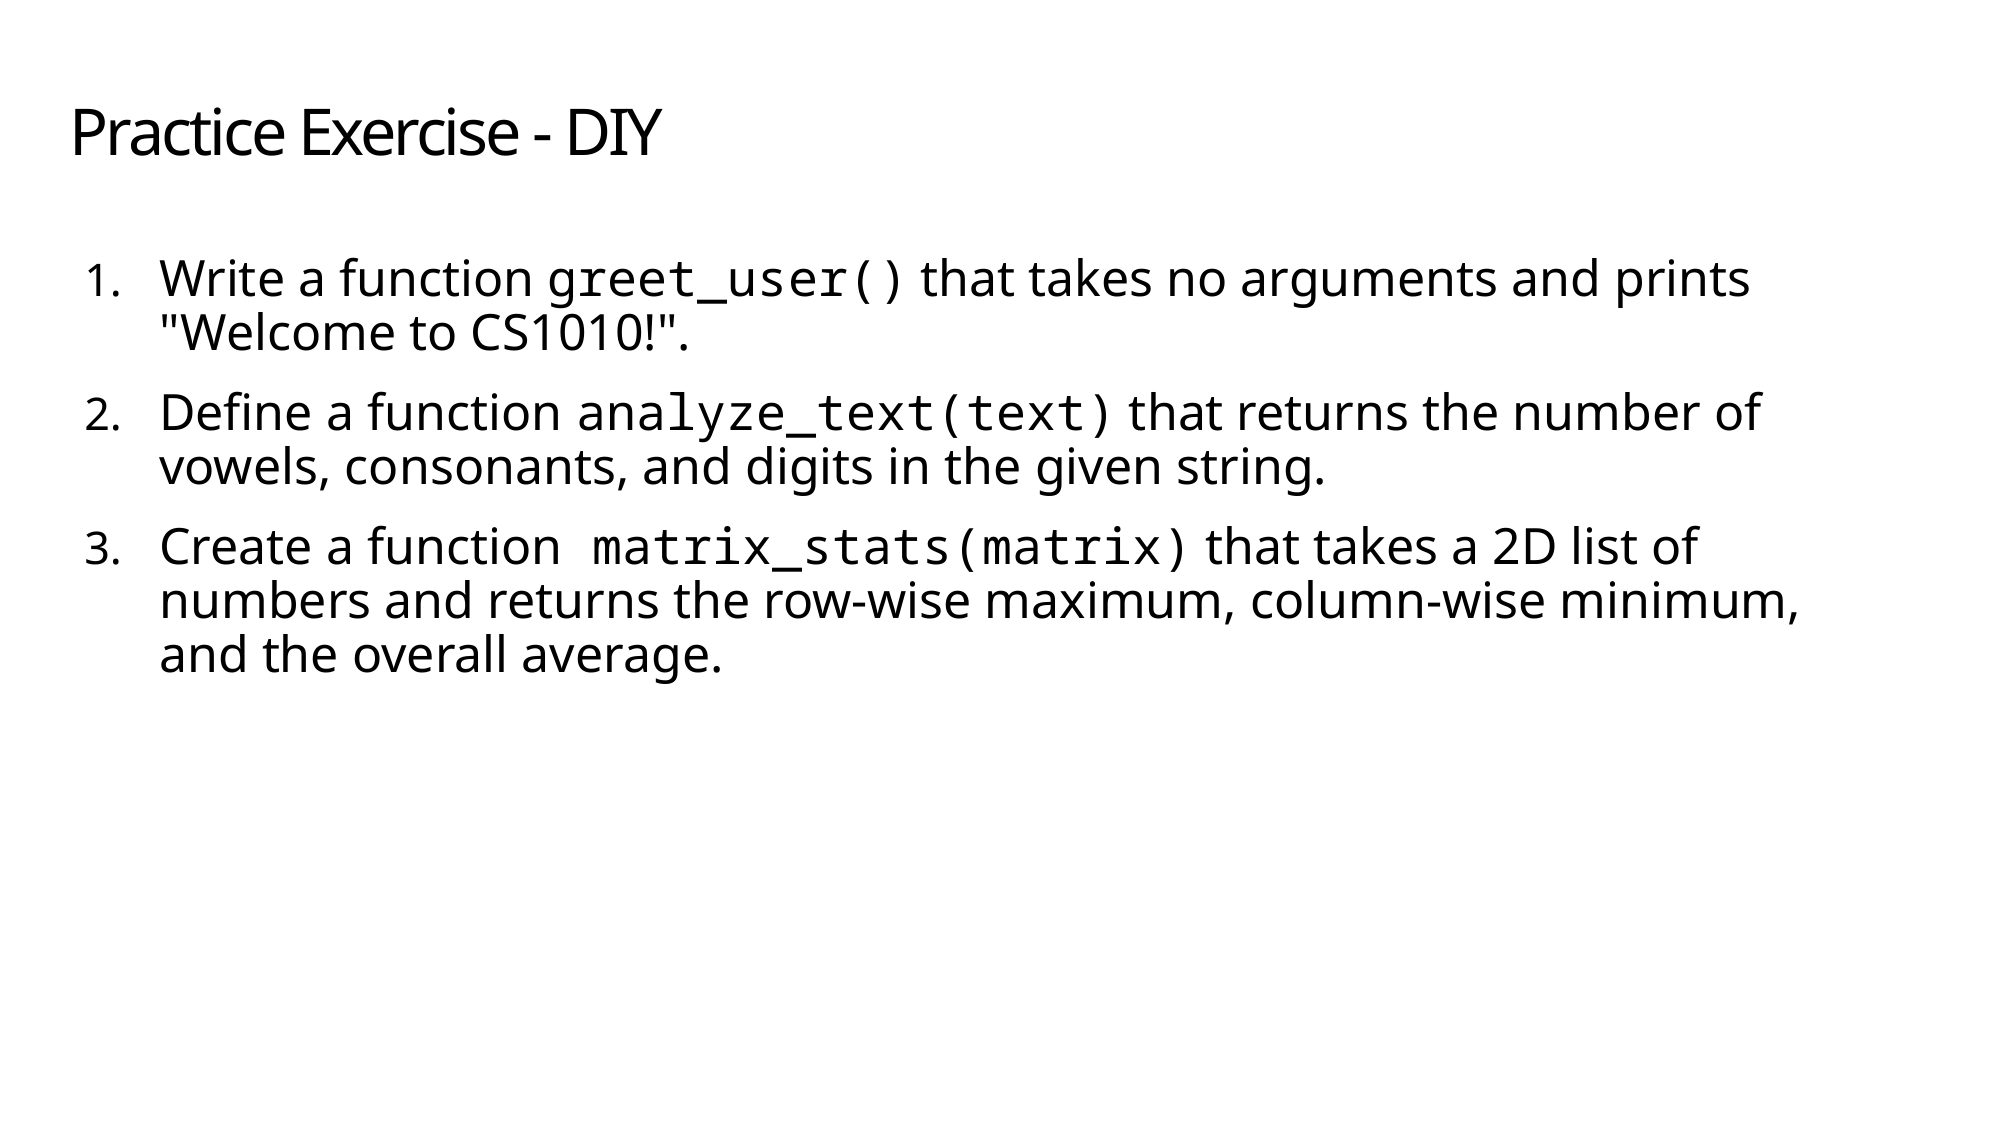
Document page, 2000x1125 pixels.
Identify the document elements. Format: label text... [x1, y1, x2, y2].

title Practice Exercise - DIY [69, 72, 1929, 194]
text_box Write a function greet_user() that takes no arguments and prints "Welcome to CS1010!". Define a function analyze_text(text) that returns the number of vowels, consonants, and digits in the given string. Create a function matrix_stats(matrix) that takes a 2D list of numbers and returns the row-wise maximum, column-wise minimum, and the overall average. [84, 252, 1864, 684]
